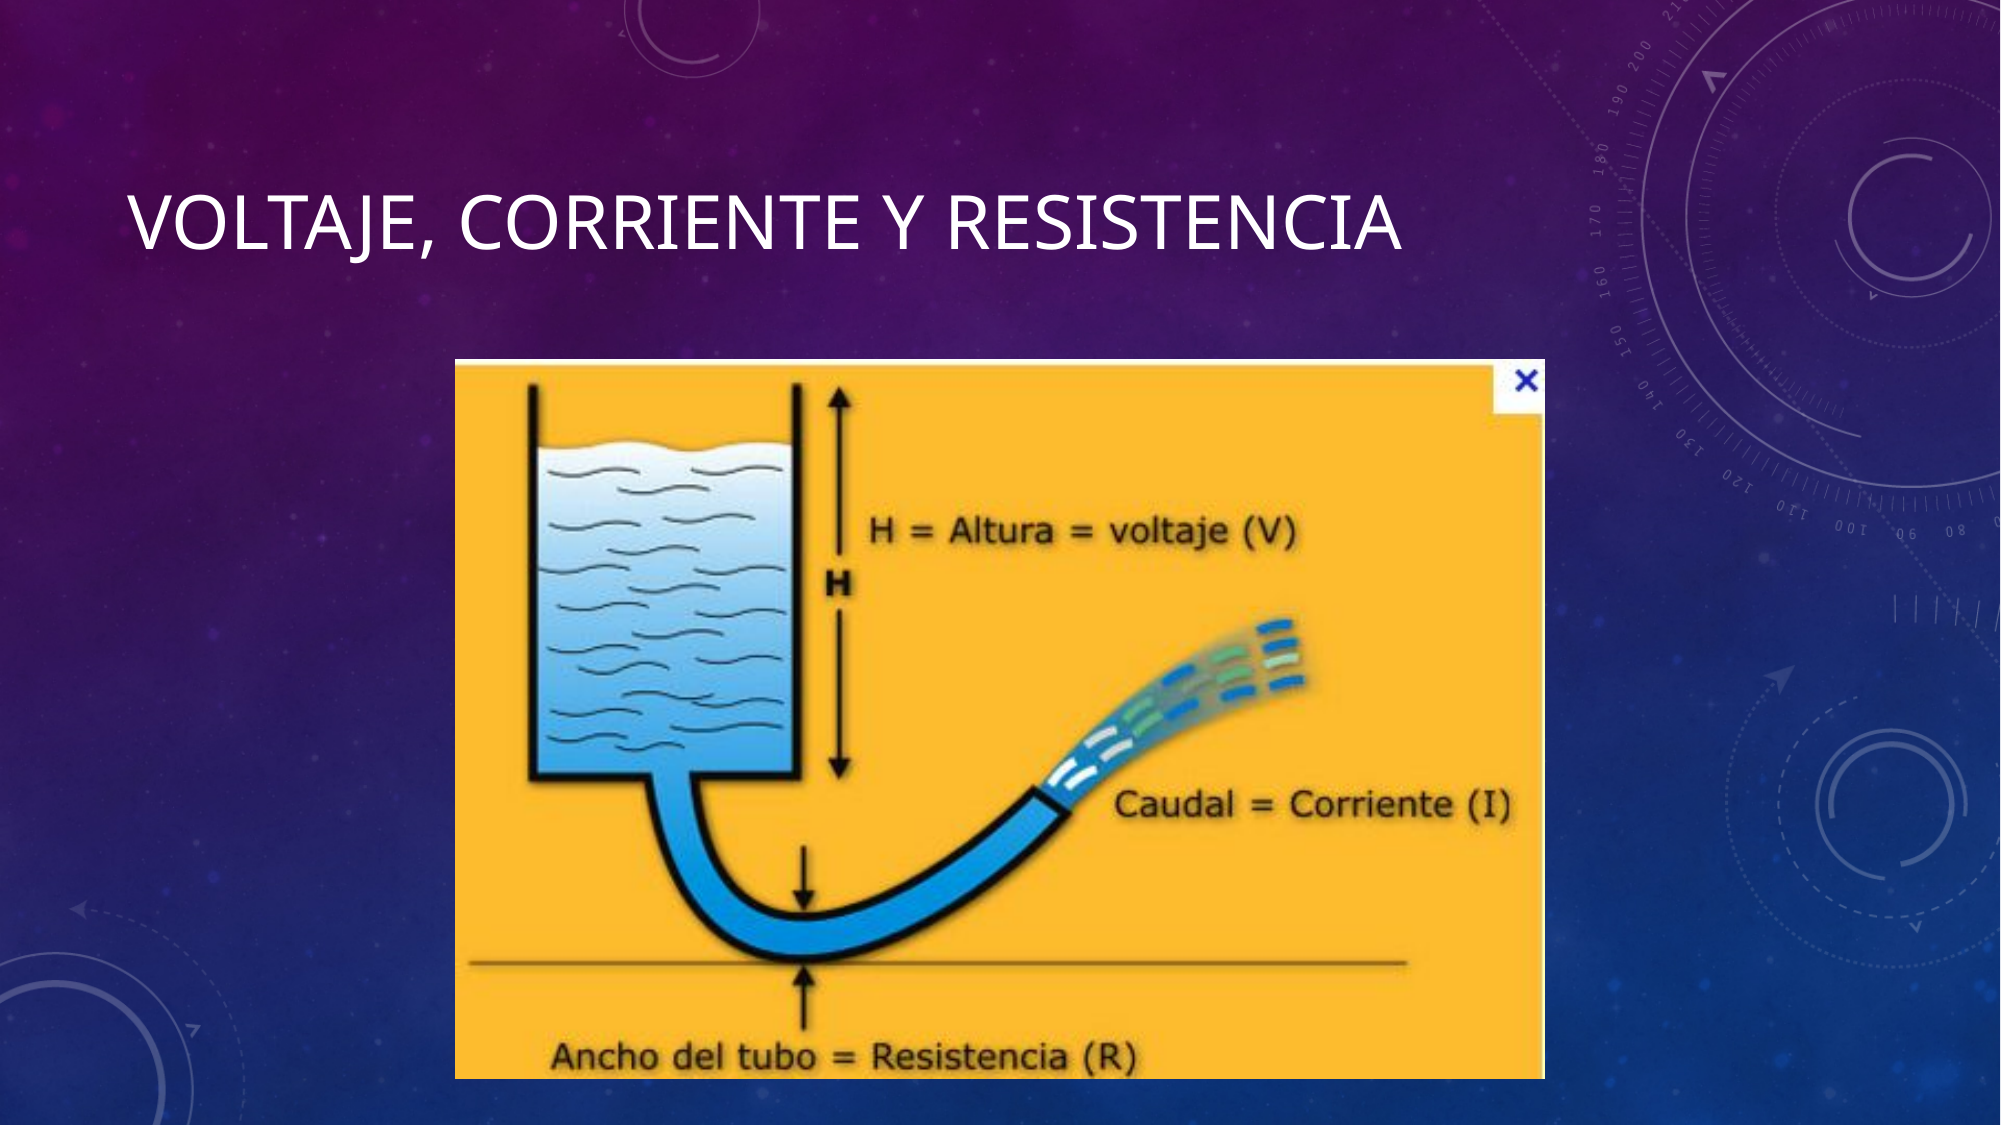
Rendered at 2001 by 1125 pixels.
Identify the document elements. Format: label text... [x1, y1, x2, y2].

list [455, 358, 1545, 1079]
picture [0, 0, 2001, 1125]
title Voltaje, corriente y resistencia [112, 99, 1775, 339]
